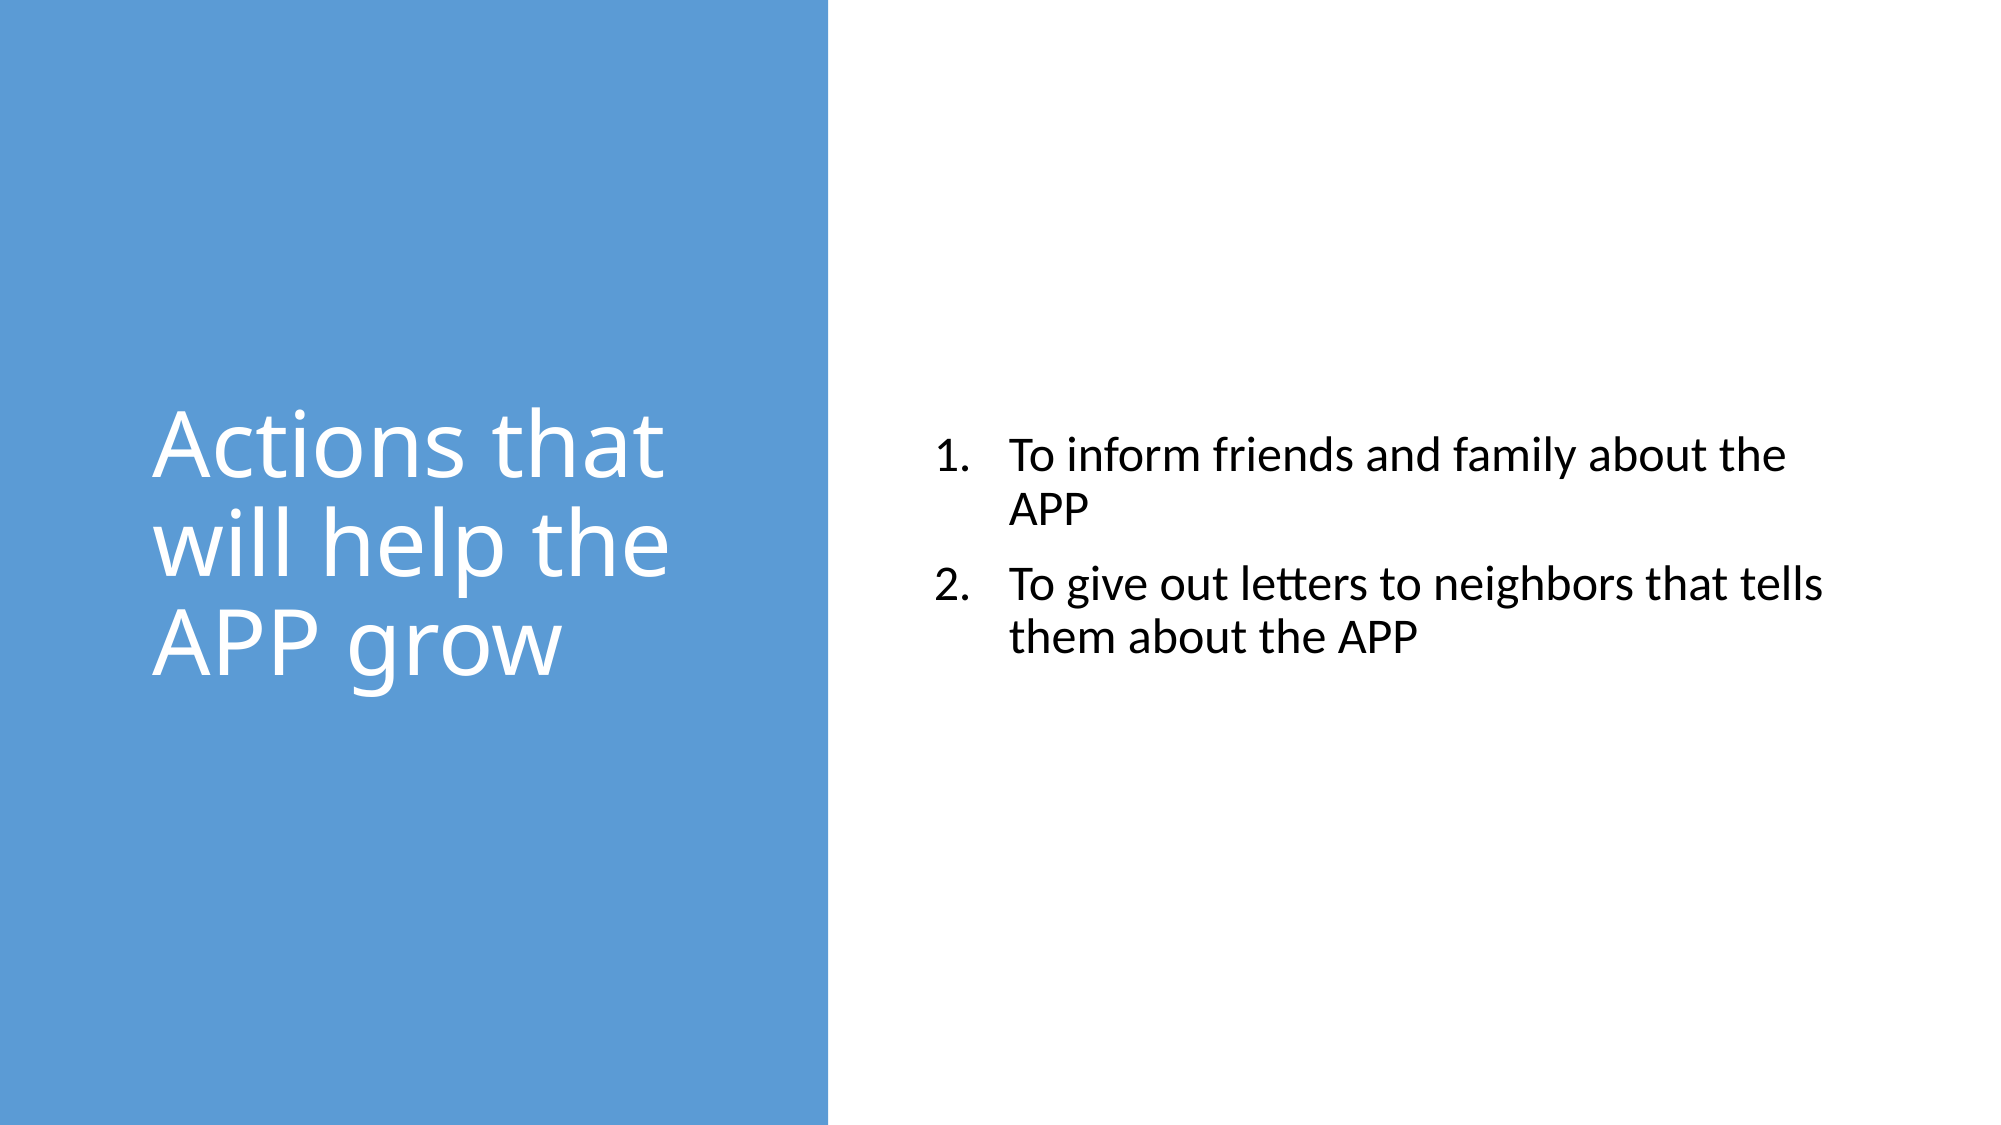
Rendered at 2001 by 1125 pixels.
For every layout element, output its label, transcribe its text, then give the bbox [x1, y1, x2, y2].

title Actions that will help the APP grow [137, 102, 756, 991]
list To inform friends and family about the APP To give out letters to neighbors that tells them about the APP [918, 102, 1863, 991]
text_box [0, 0, 829, 1125]
